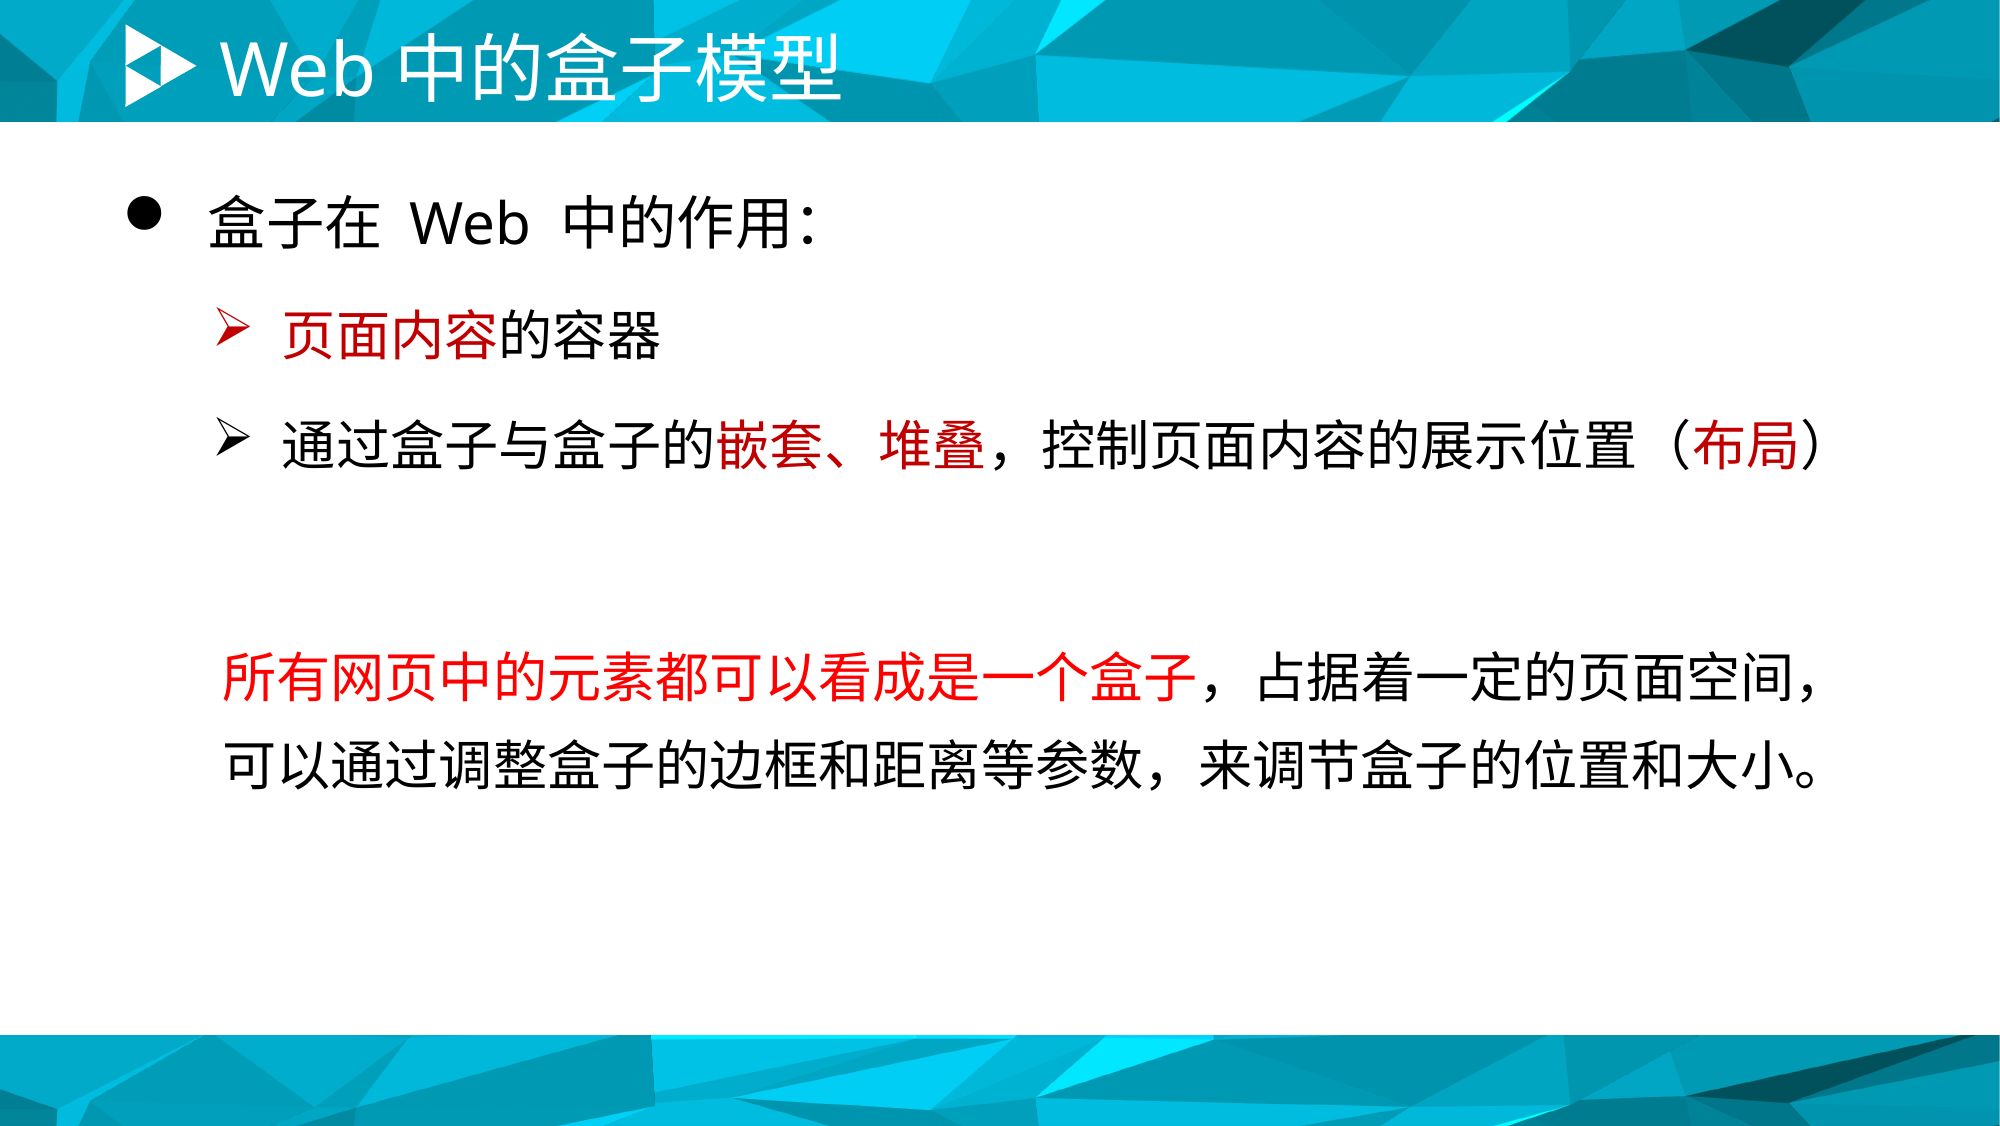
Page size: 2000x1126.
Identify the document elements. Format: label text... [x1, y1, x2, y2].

picture [0, 1035, 2000, 1126]
picture [0, 0, 2000, 122]
title Web中的盒子模型 [201, 21, 1927, 125]
list 盒子在 Web 中的作用： 页面内容的容器 通过盒子与盒子的嵌套、堆叠，控制页面内容的展示位置（布局） [104, 142, 1927, 942]
text_box 所有网页中的元素都可以看成是一个盒子，占据着一定的页面空间，可以通过调整盒子的边框和距离等参数，来调节盒子的位置和大小。 [207, 613, 1817, 804]
